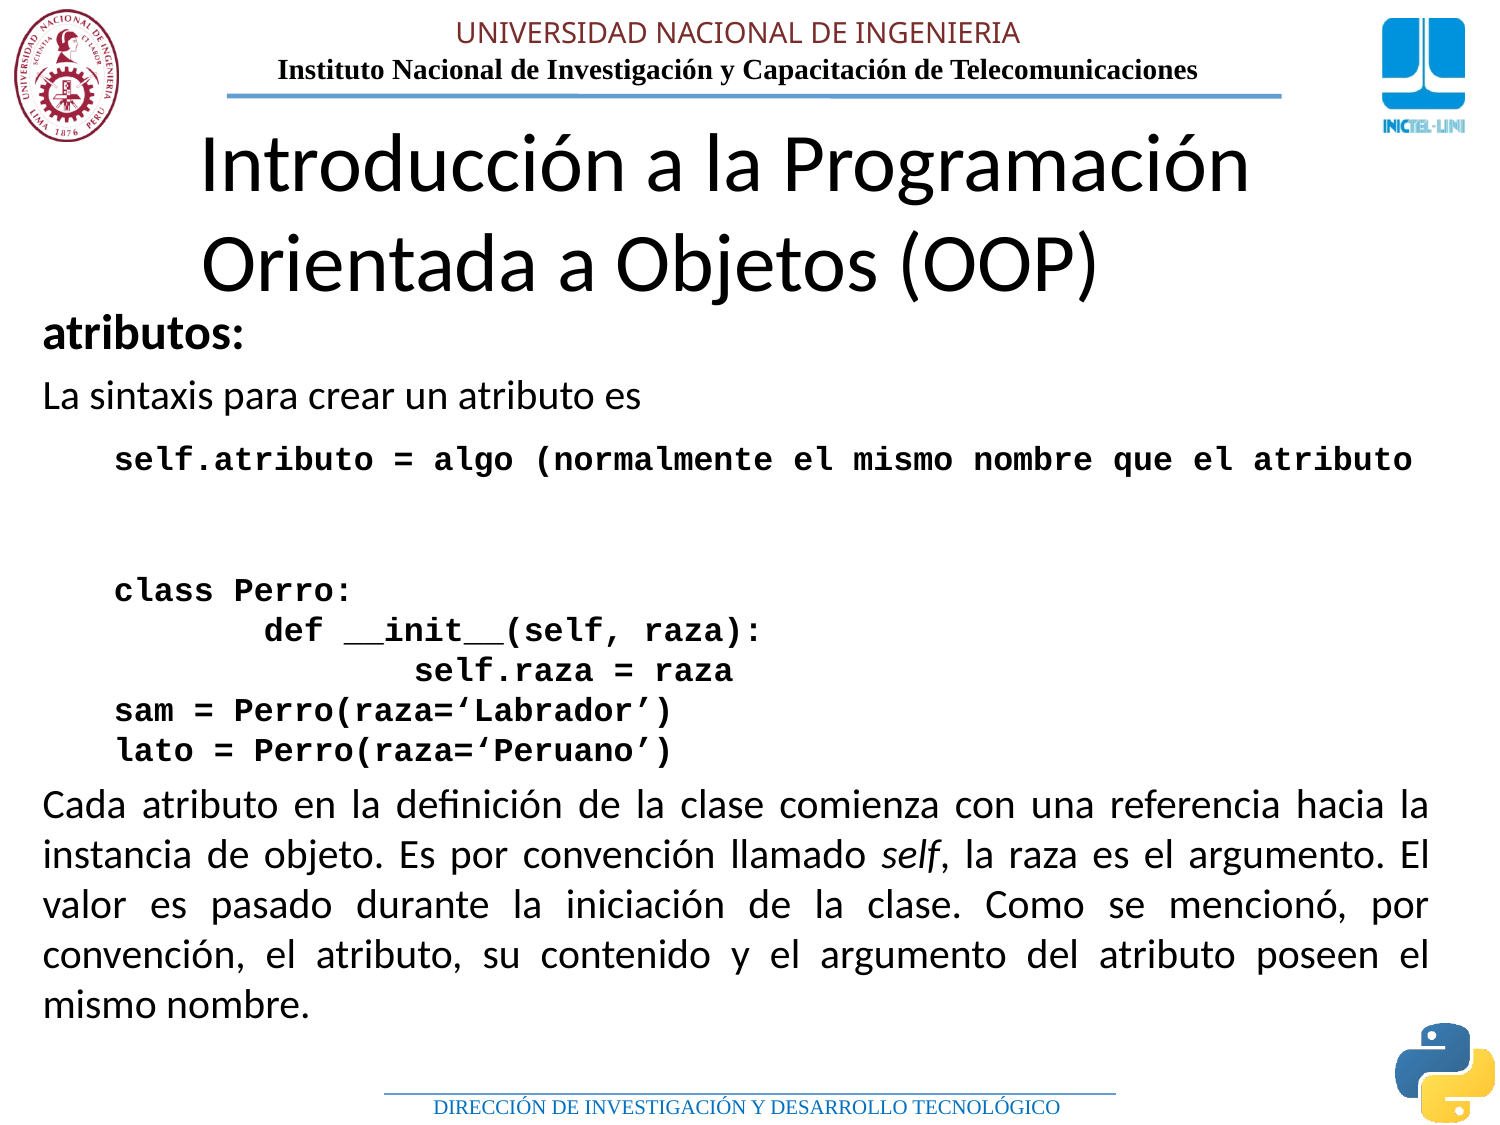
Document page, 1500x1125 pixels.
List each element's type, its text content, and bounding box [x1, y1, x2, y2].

title Introducción a la Programación Orientada a Objetos (OOP) [51, 100, 1401, 217]
picture [1458, 18, 1465, 24]
picture [1382, 18, 1465, 93]
picture [1395, 1022, 1496, 1123]
list atributos: La sintaxis para crear un atributo es Cada atributo en la definición de la clase comienza con una referencia hacia la instancia de objeto. Es por convención llamado self, la raza es el argumento. El valor es pasado durante la iniciación de la clase. Como se mencionó, por convención, el atributo, su contenido y el argumento del atributo poseen el mismo nombre. [27, 292, 1446, 980]
picture [1382, 18, 1389, 29]
text_box self.atributo = algo (normalmente el mismo nombre que el atributo [99, 429, 1459, 484]
picture [14, 9, 119, 142]
picture [1401, 103, 1465, 133]
text_box class Perro: def __init__(self, raza): self.raza = raza sam = Perro(raza=‘Labrador’) lato = Perro(raza=‘Peruano’) [99, 560, 1415, 816]
